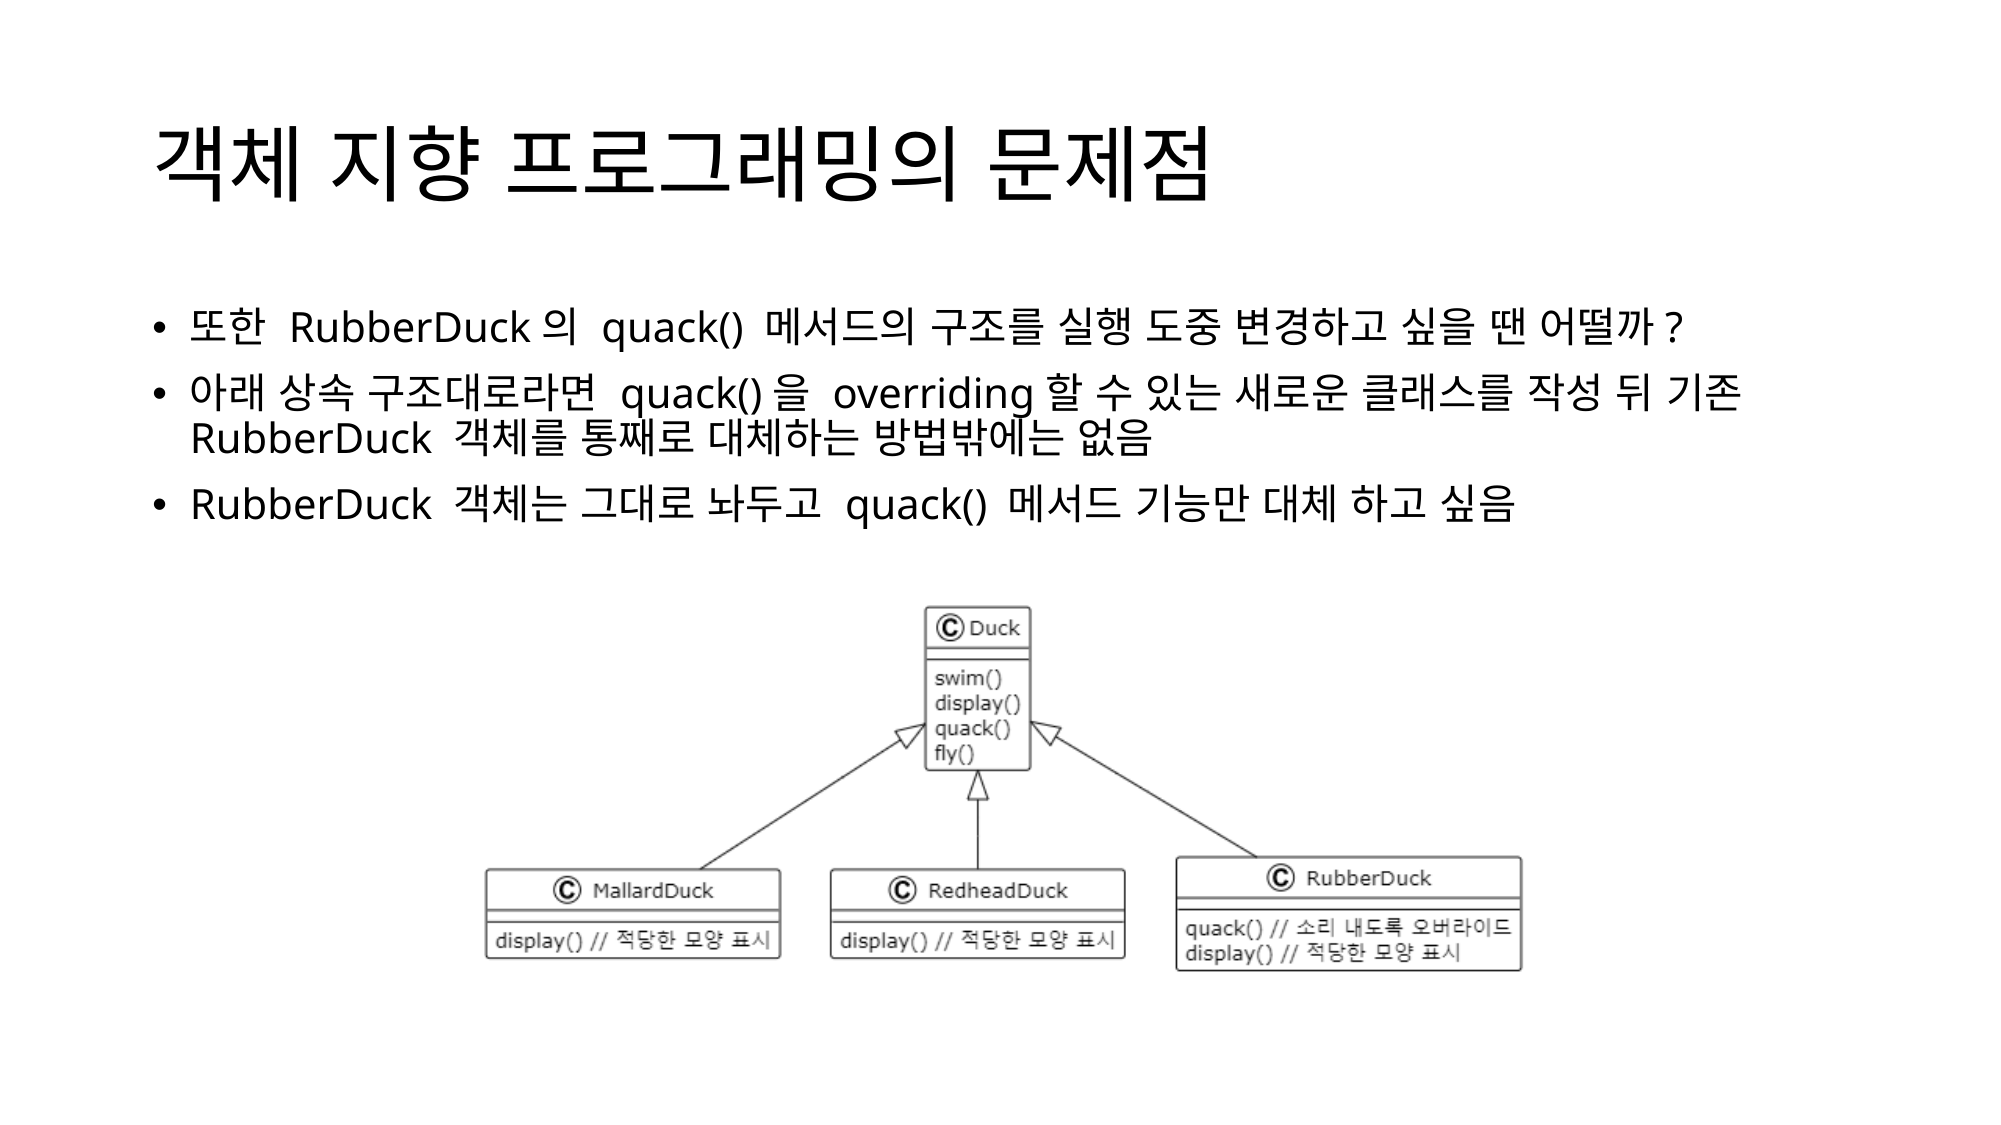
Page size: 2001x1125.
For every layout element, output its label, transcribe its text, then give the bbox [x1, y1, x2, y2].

list 또한 RubberDuck의 quack() 메서드의 구조를 실행 도중 변경하고 싶을 땐 어떨까? 아래 상속 구조대로라면 quack()을 overriding할 수 있는 새로운 클래스를 작성 뒤 기존 RubberDuck 객체를 통째로 대체하는 방법밖에는 없음 RubberDuck 객체는 그대로 놔두고 quack() 메서드 기능만 대체 하고 싶음 [137, 299, 1863, 1014]
title 객체 지향 프로그래밍의 문제점 [137, 59, 1863, 278]
picture [469, 590, 1531, 981]
